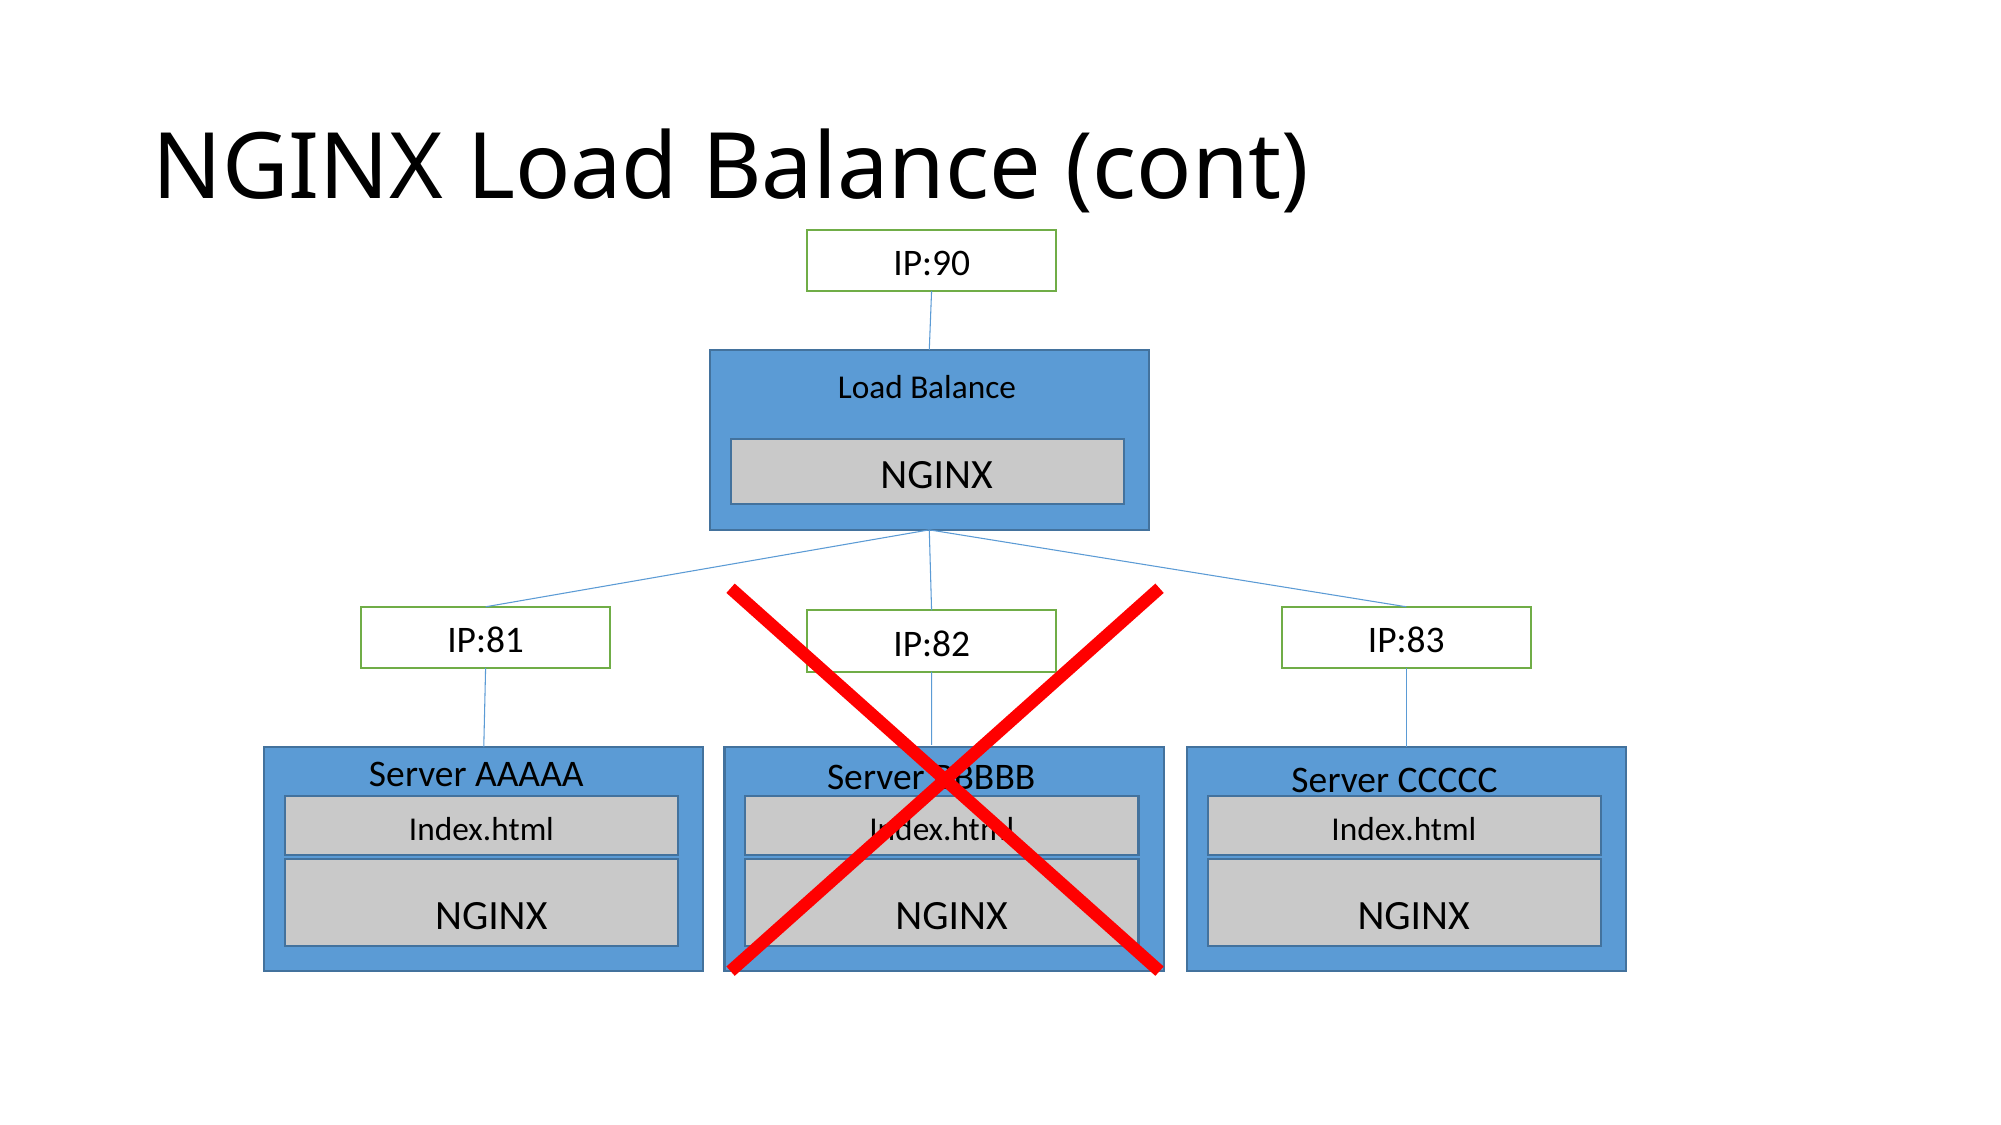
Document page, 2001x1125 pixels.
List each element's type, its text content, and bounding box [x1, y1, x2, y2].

title NGINX Load Balance (cont) [137, 59, 1863, 278]
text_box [724, 747, 730, 972]
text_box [709, 349, 1150, 529]
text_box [1186, 747, 1627, 972]
text_box IP:81 [360, 606, 611, 669]
text_box IP:90 [806, 229, 1057, 292]
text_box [485, 529, 929, 607]
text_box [1160, 747, 1164, 972]
text_box Server AAAAA [486, 741, 599, 747]
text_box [730, 588, 1160, 972]
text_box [929, 529, 1407, 607]
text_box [264, 747, 704, 972]
text_box Server AAAAA [354, 741, 483, 747]
text_box IP:83 [1281, 606, 1532, 669]
